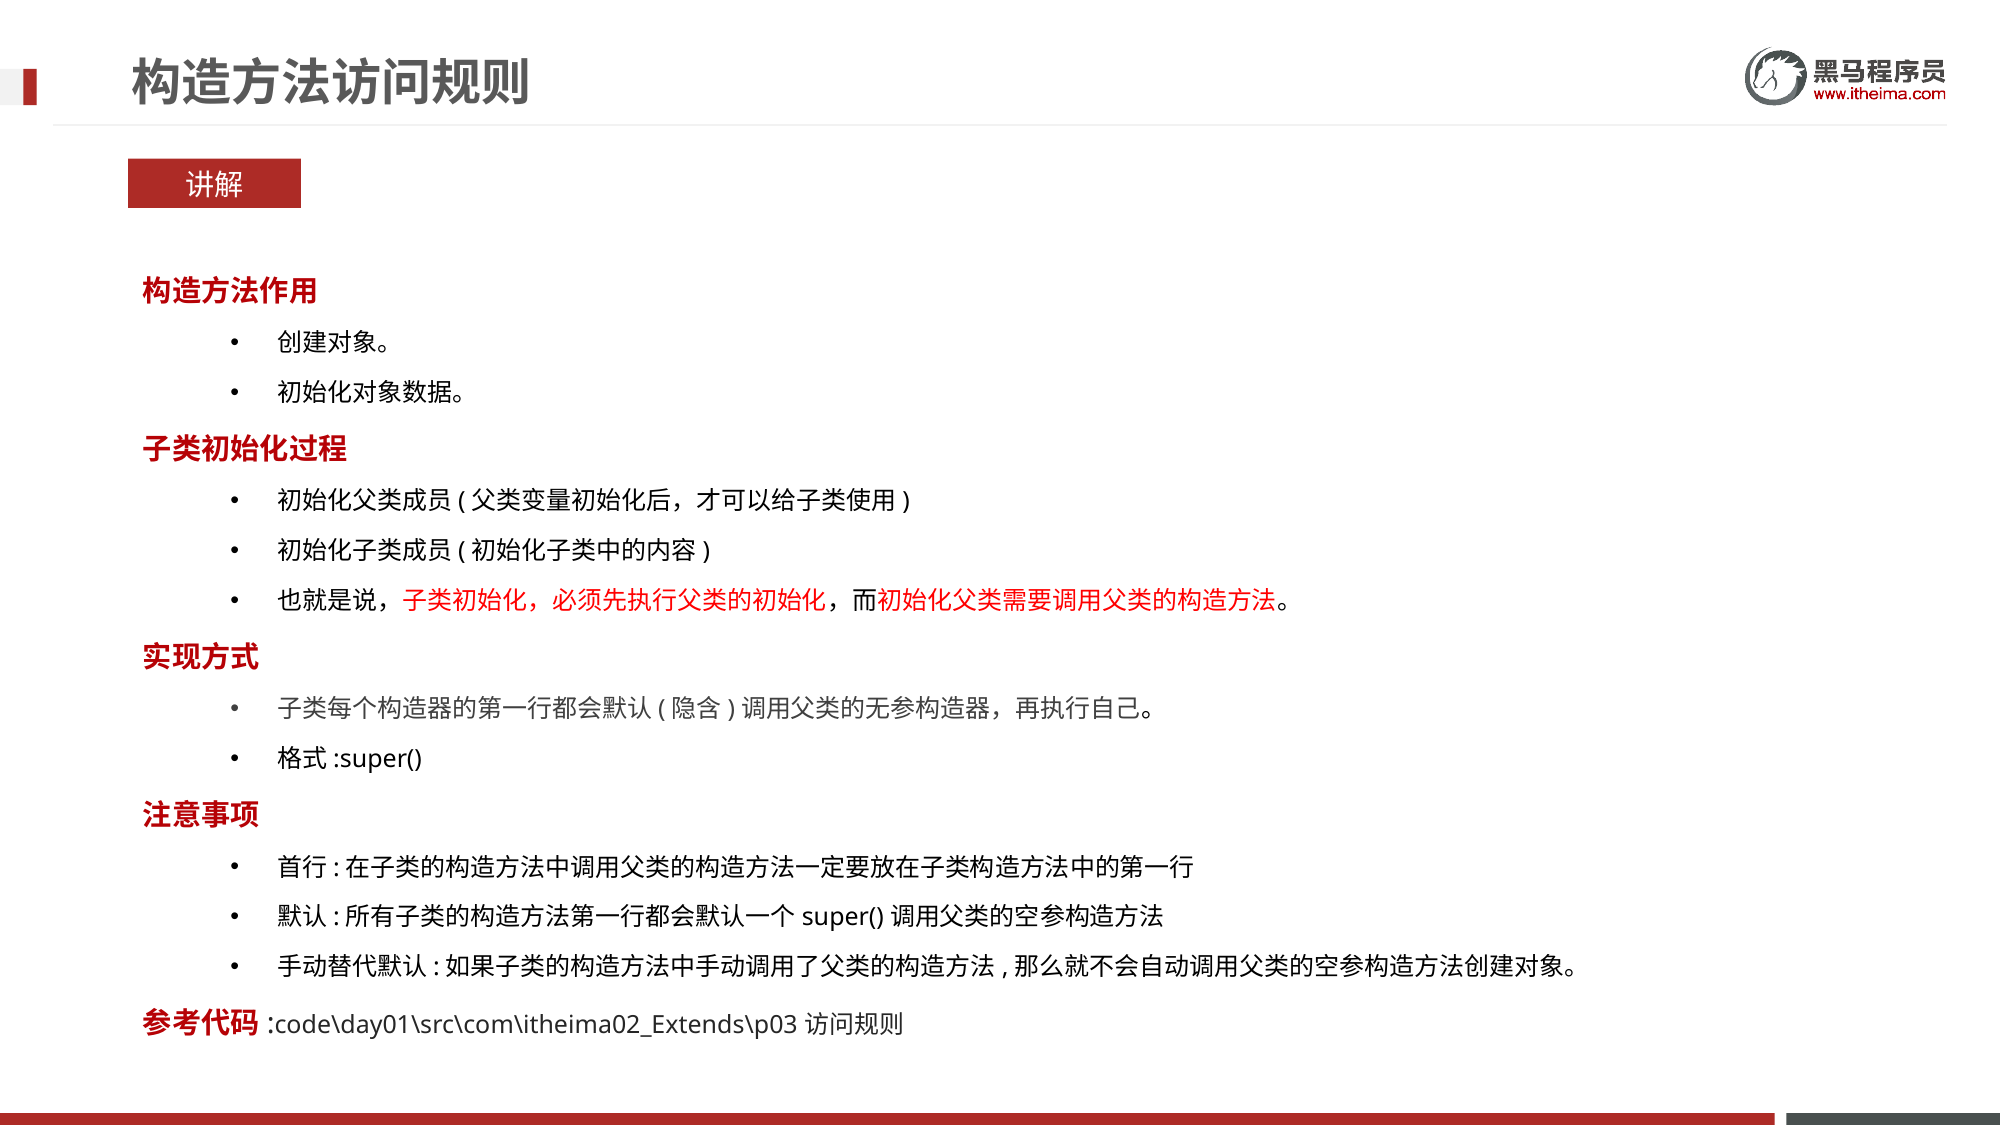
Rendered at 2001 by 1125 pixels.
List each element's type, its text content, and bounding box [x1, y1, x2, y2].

text_box 构造方法作用 创建对象。 初始化对象数据。 子类初始化过程 初始化父类成员(父类变量初始化后，才可以给子类使用) 初始化子类成员(初始化子类中的内容) 也就是说，子类初始化，必须先执行父类的初始化，而初始化父类需要调用父类的构造方法。 实现方式 子类每个构造器的第一行都会默认(隐含)调用父类的无参构造器，再执行自己。 格式:super() 注意事项 首行:在子类的构造方法中调用父类的构造方法一定要放在子类构造方法中的第一行 默认:所有子类的构造方法第一行都会默认一个super()调用父类的空参构造方法 手动替代默认:如果子类的构造方法中手动调用了父类的构造方法,那么就不会自动调用父类的空参构造方法创建对象。 参考代码:code\day01\src\com\itheima02_Extends\p03访问规则 [128, 247, 1900, 1089]
title 构造方法访问规则 [116, 38, 1556, 124]
picture [1744, 46, 1946, 106]
text_box 讲解 [126, 157, 303, 210]
